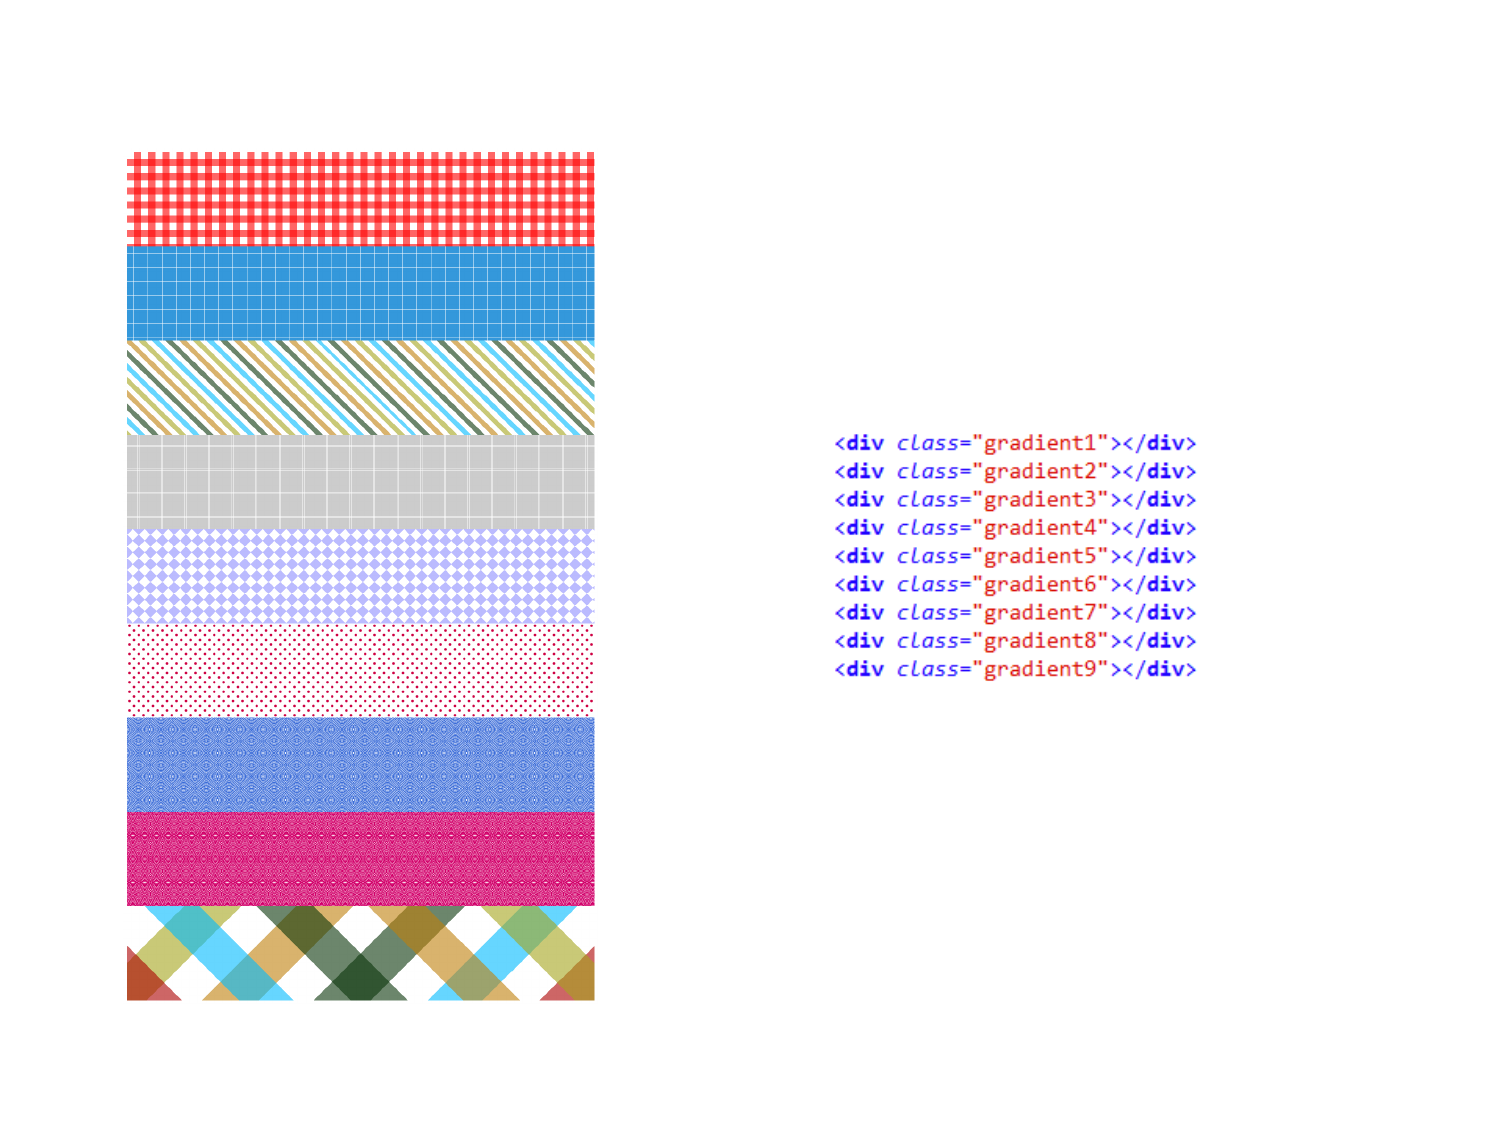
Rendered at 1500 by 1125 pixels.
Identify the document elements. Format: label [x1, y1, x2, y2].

picture [808, 422, 1302, 703]
list [123, 148, 599, 1004]
